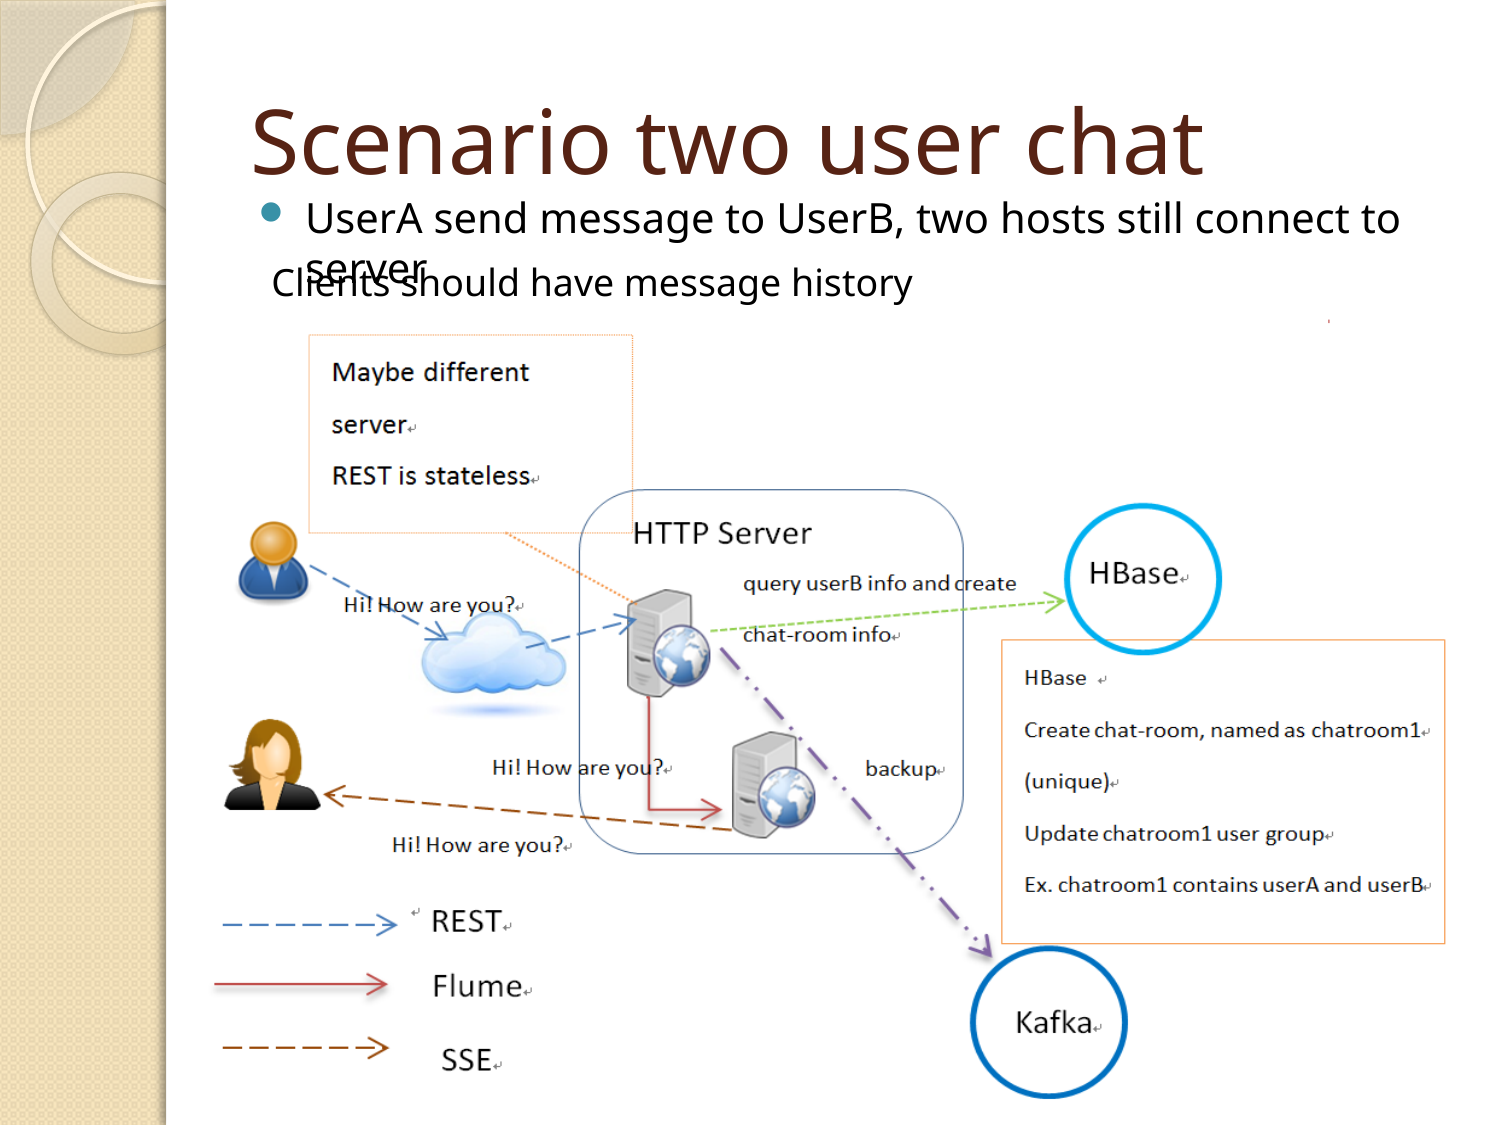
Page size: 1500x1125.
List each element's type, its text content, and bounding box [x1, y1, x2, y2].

picture [206, 314, 1472, 1107]
text_box Clients should have message history [256, 251, 929, 311]
list UserA send message to UserB, two hosts still connect to server [230, 184, 1461, 311]
title Scenario two user chat [235, 45, 1466, 233]
